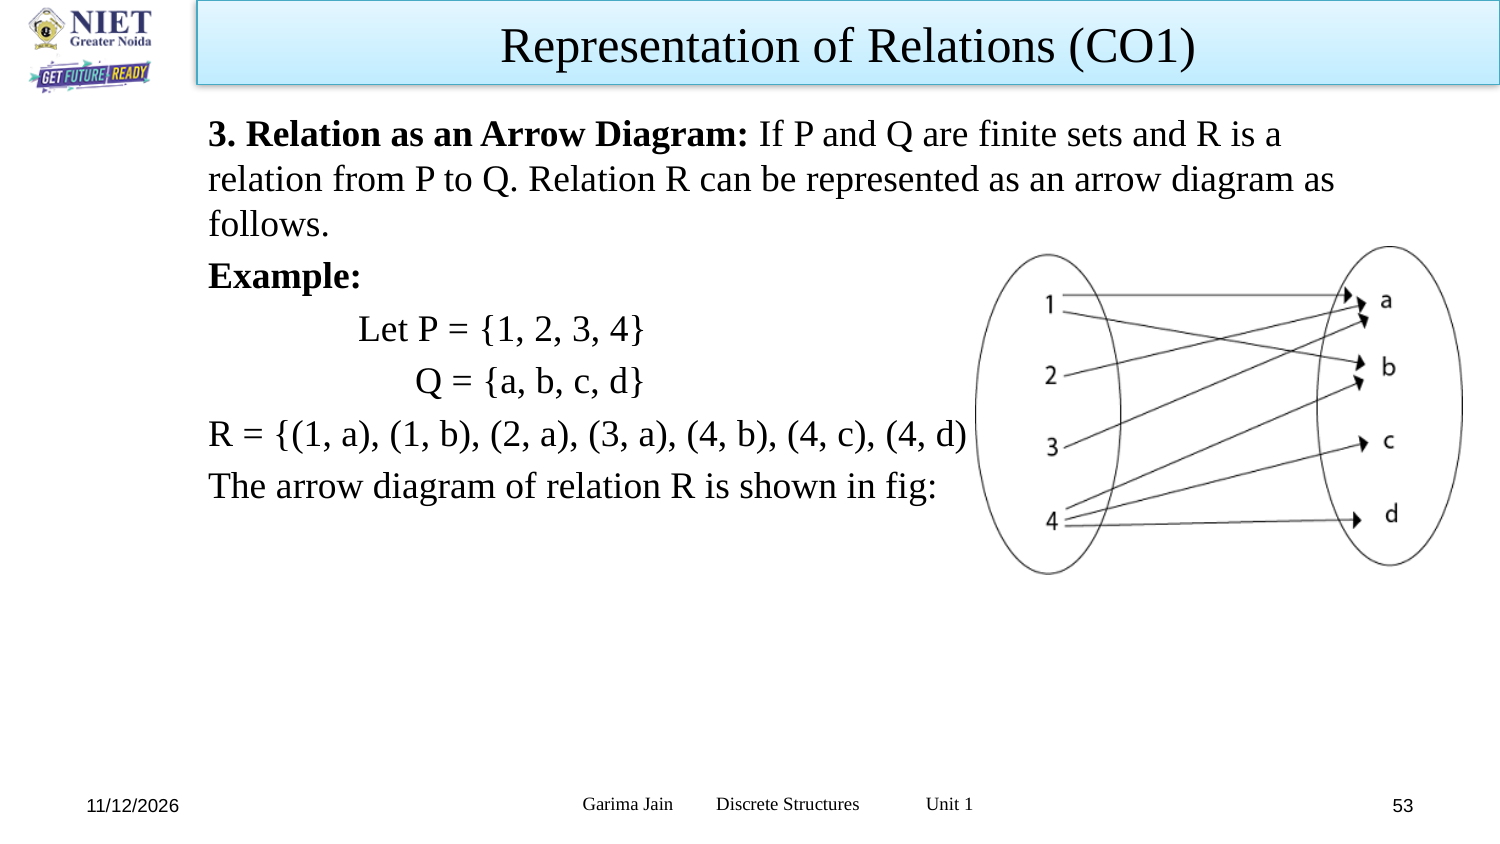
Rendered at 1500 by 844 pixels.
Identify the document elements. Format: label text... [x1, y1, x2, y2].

picture [974, 246, 1463, 576]
slide_number 53 [1074, 782, 1425, 827]
picture [0, 0, 179, 101]
list 3. Relation as an Arrow Diagram: If P and Q are finite sets and R is a relation from P to Q. Relation R can be represented as an arrow diagram as follows. Example: Let P = {1, 2, 3, 4} Q = {a, b, c, d} R = {(1, a), (1, b), (2, a), (3, a), (4, b), (4, c), (4, d) The arrow diagram of relation R is shown in fig: [196, 103, 1350, 748]
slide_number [75, 782, 425, 827]
footer Garima Jain Discrete Structures Unit 1 [468, 780, 1088, 825]
text_box Representation of Relations (CO1) [196, 0, 1500, 85]
